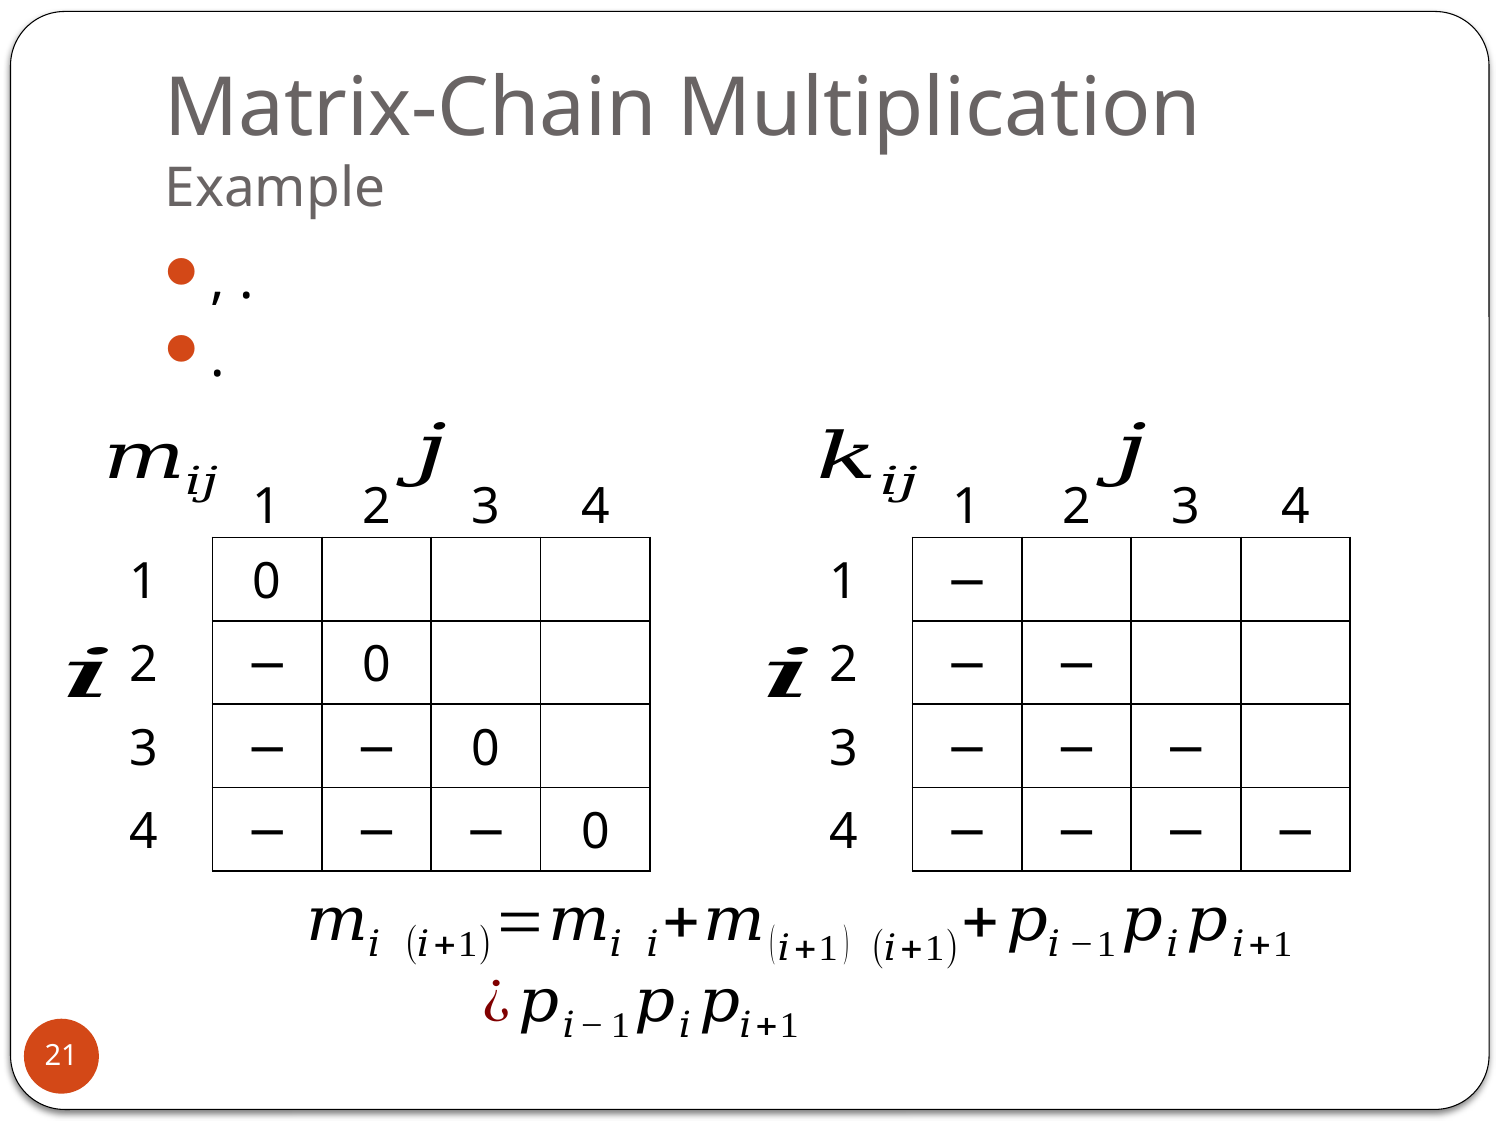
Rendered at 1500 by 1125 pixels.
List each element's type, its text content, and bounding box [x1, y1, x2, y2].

table_cell 0 [432, 705, 540, 787]
table_header − [913, 546, 1021, 620]
table_cell − [913, 788, 1021, 870]
table_cell 3 [775, 704, 912, 788]
table_cell 0 [541, 788, 649, 870]
table_cell [1242, 622, 1349, 703]
table_header 2 [1022, 463, 1131, 546]
table_header 1 [75, 538, 212, 621]
table_header 0 [213, 546, 321, 620]
table_header 4 [1241, 463, 1350, 546]
table_cell − [1023, 705, 1130, 787]
table_cell − [213, 788, 321, 870]
table_cell − [1023, 788, 1130, 870]
table_header 1 [775, 538, 912, 621]
table_cell − [432, 788, 540, 870]
table_cell 4 [75, 788, 212, 871]
table_cell [1132, 622, 1240, 703]
table_cell − [213, 622, 321, 703]
table_cell − [1132, 705, 1240, 787]
table_cell − [323, 788, 430, 870]
table_cell [541, 622, 649, 703]
table_header 3 [1131, 463, 1241, 546]
table_cell − [913, 622, 1021, 703]
table_header 1 [913, 463, 1022, 546]
table_header 4 [541, 463, 650, 546]
table_cell − [1023, 622, 1130, 703]
table_cell 2 [75, 621, 212, 704]
table_cell − [913, 705, 1021, 787]
table_cell − [213, 705, 321, 787]
table_header 1 [212, 463, 322, 546]
table_header 2 [322, 463, 431, 546]
table_header 3 [431, 463, 541, 546]
table_cell [541, 705, 649, 787]
table_header [1023, 546, 1130, 620]
table_header [1132, 546, 1240, 620]
table_header [541, 546, 649, 620]
table_header [432, 546, 540, 620]
table_header [1242, 546, 1349, 620]
table_cell − [1132, 788, 1240, 870]
table_cell [432, 622, 540, 703]
table_cell 2 [775, 621, 912, 704]
table_cell [1242, 705, 1349, 787]
table_header [323, 546, 430, 620]
title Matrix-Chain Multiplication Example [150, 45, 1425, 233]
slide_number 21 [23, 1018, 99, 1094]
table_cell 4 [775, 788, 912, 871]
table_cell 0 [323, 622, 430, 703]
table_cell − [323, 705, 430, 787]
table_cell 3 [75, 704, 212, 788]
table_cell − [1242, 788, 1349, 870]
